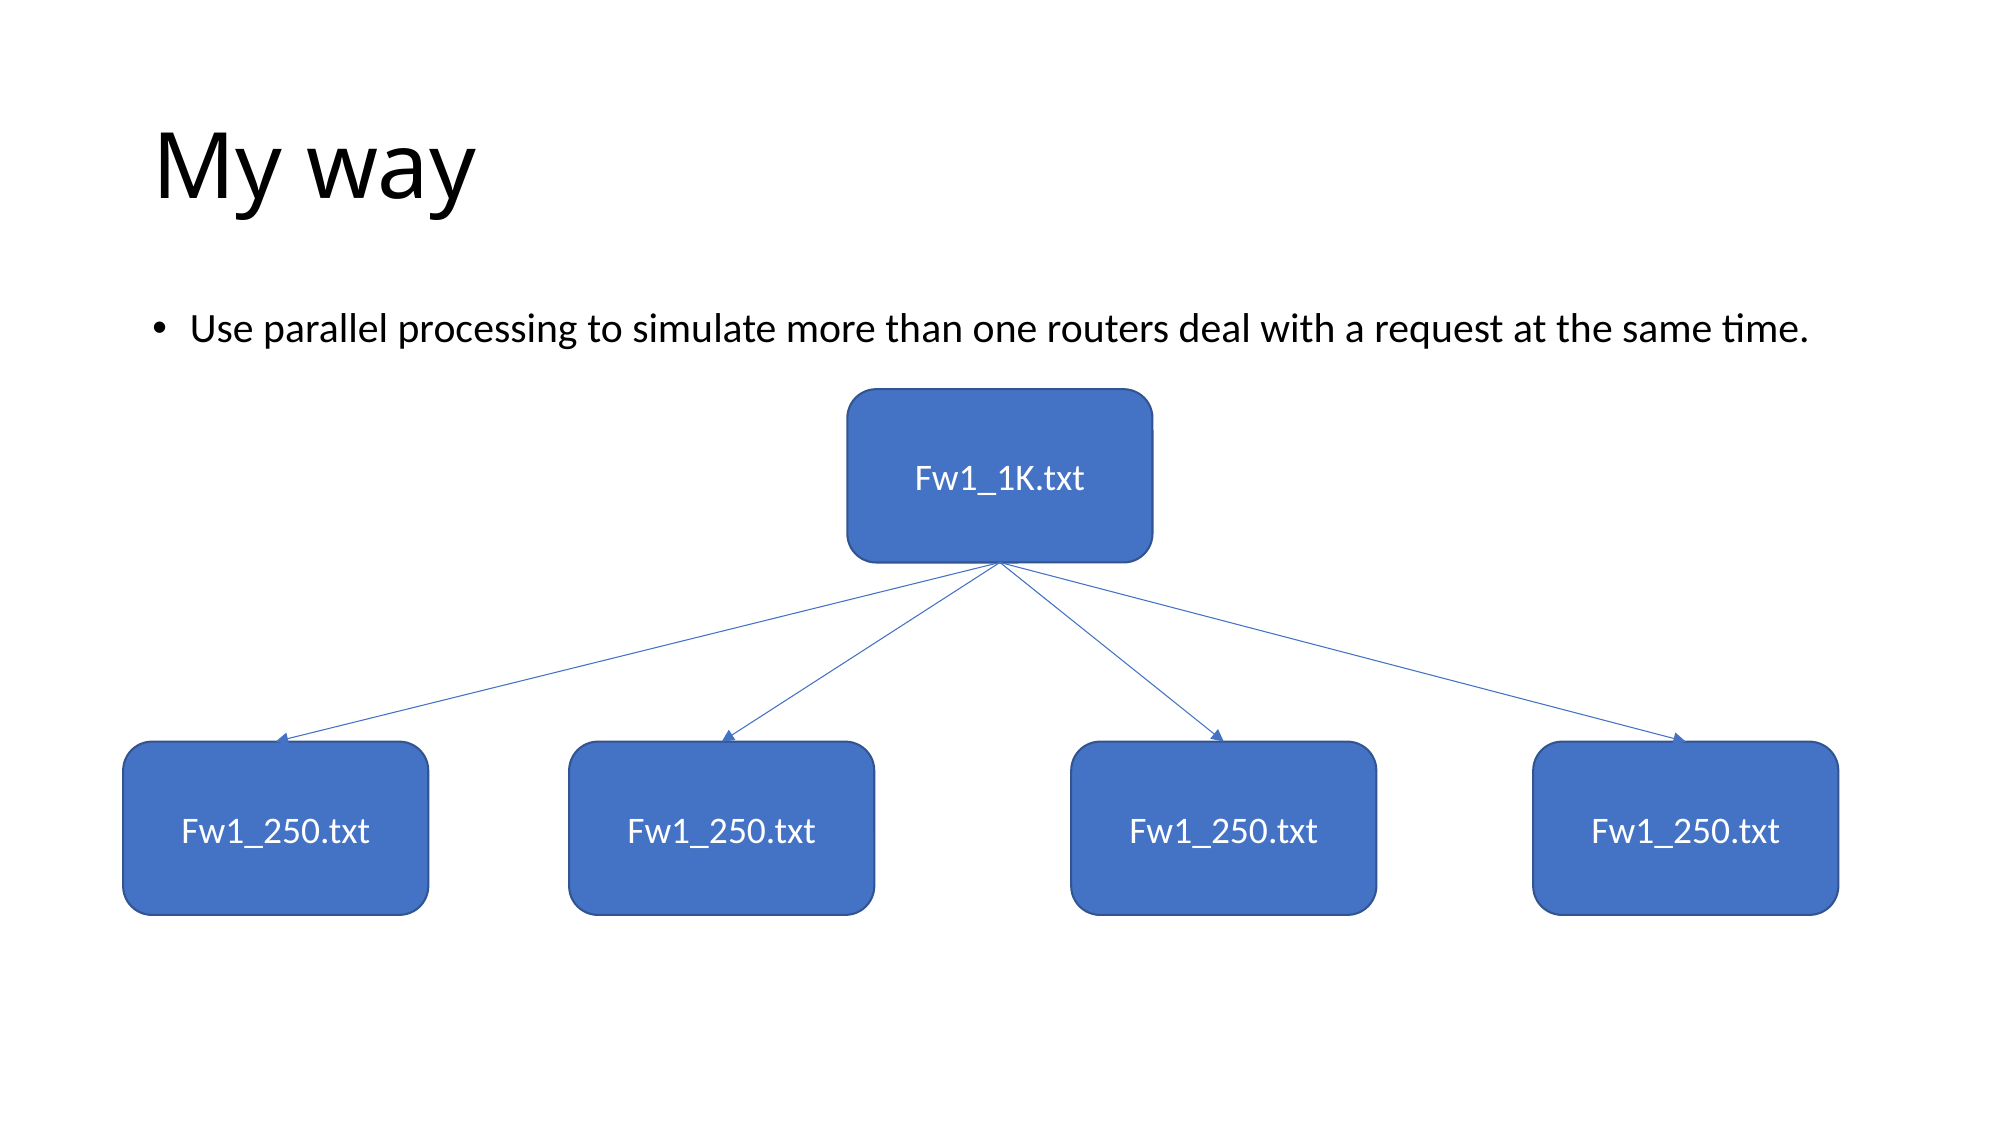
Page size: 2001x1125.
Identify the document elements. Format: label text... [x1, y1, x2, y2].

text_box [275, 562, 721, 742]
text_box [999, 562, 1686, 742]
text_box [721, 562, 999, 742]
text_box Fw1_250.txt [122, 740, 430, 916]
list Use parallel processing to simulate more than one routers deal with a request at the same time. [137, 299, 1863, 1014]
text_box Fw1_1K.txt [846, 388, 1154, 562]
text_box Fw1_250.txt [1070, 742, 1378, 916]
title My way [137, 59, 1863, 278]
text_box Fw1_250.txt [1532, 740, 1840, 916]
text_box Fw1_250.txt [568, 742, 876, 916]
